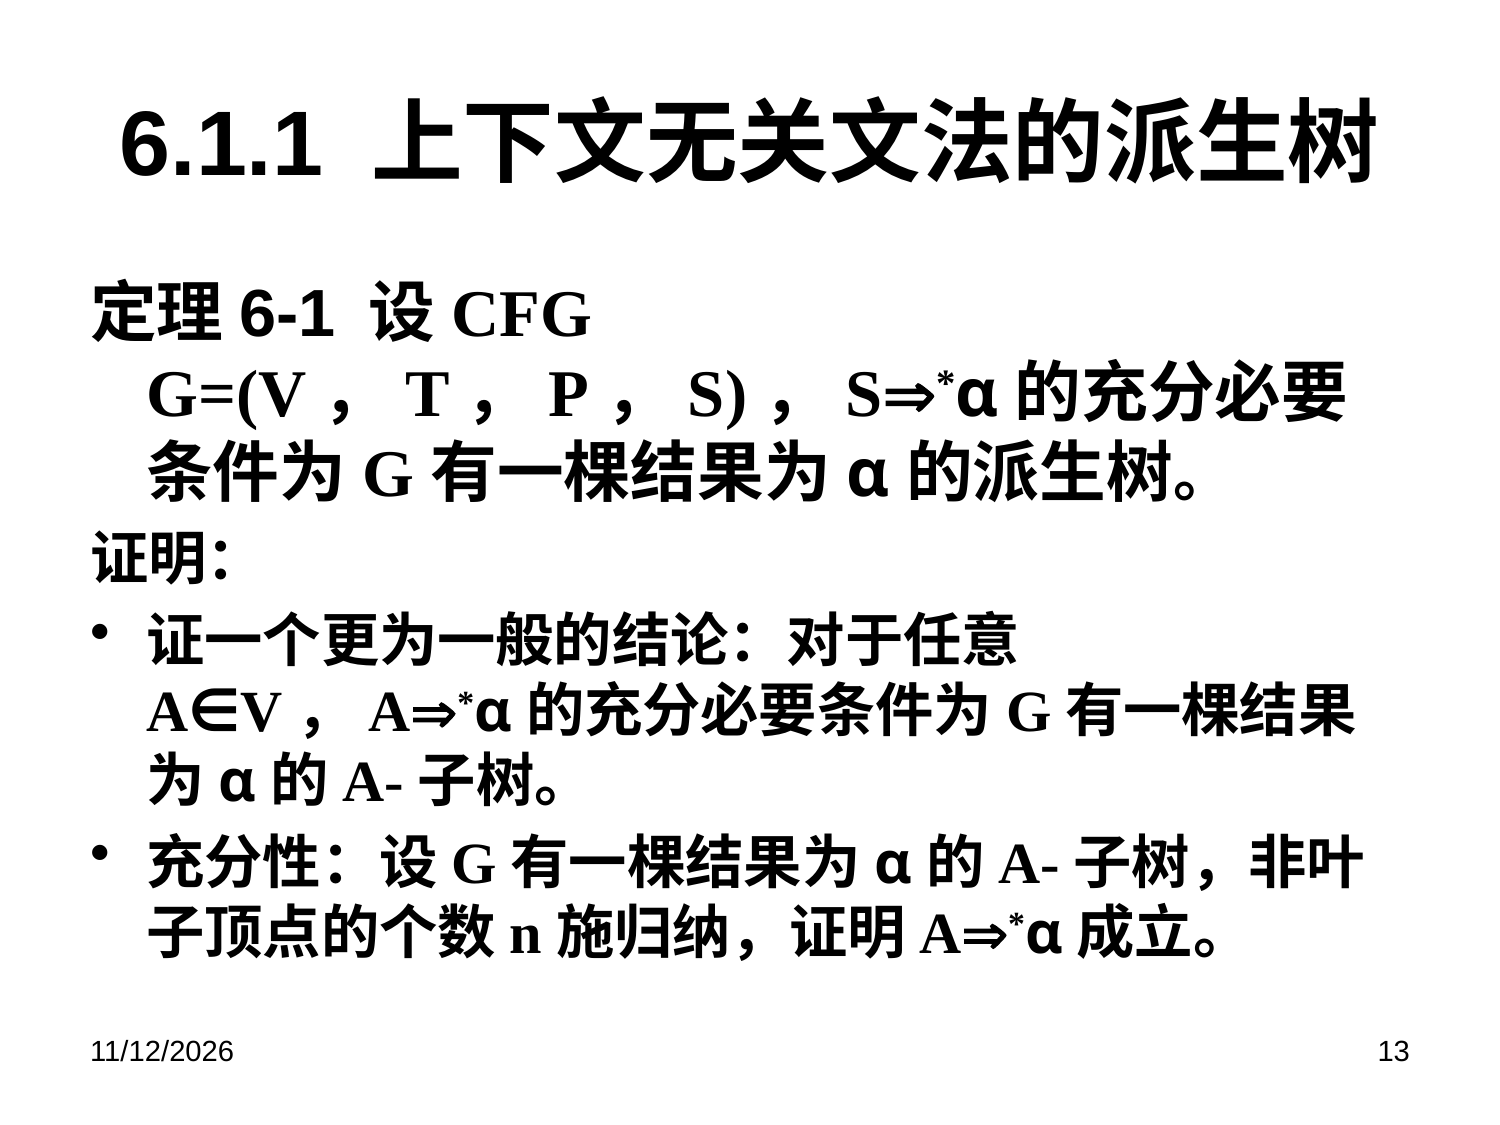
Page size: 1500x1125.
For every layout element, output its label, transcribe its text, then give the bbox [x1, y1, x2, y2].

slide_number 13 [1074, 1024, 1425, 1103]
list 定理6-1 设CFG G=(V，T，P，S)，S*α的充分必要条件为G有一棵结果为α的派生树。 证明： 证一个更为一般的结论：对于任意A∈V，A*α的充分必要条件为G有一棵结果为α的A-子树。 充分性：设G有一棵结果为α的A-子树，非叶子顶点的个数n施归纳，证明A*α成立。 [75, 262, 1413, 1005]
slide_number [75, 1024, 425, 1103]
title 6.1.1 上下文无关文法的派生树 [75, 45, 1425, 233]
